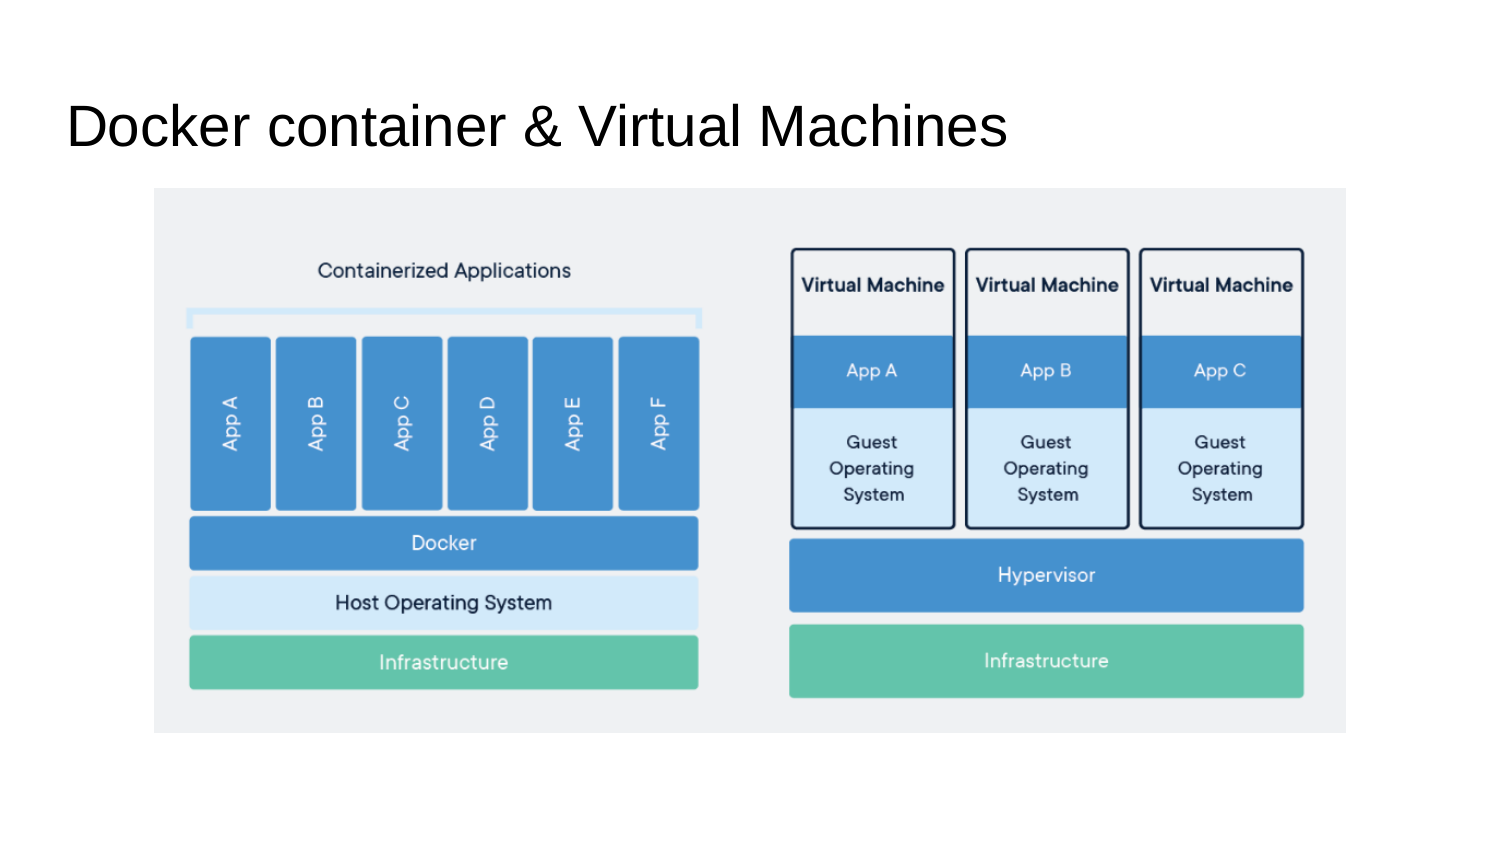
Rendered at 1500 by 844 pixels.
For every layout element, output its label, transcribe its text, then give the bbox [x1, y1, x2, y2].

title Docker container & Virtual Machines [51, 72, 1449, 167]
picture [153, 188, 1347, 733]
